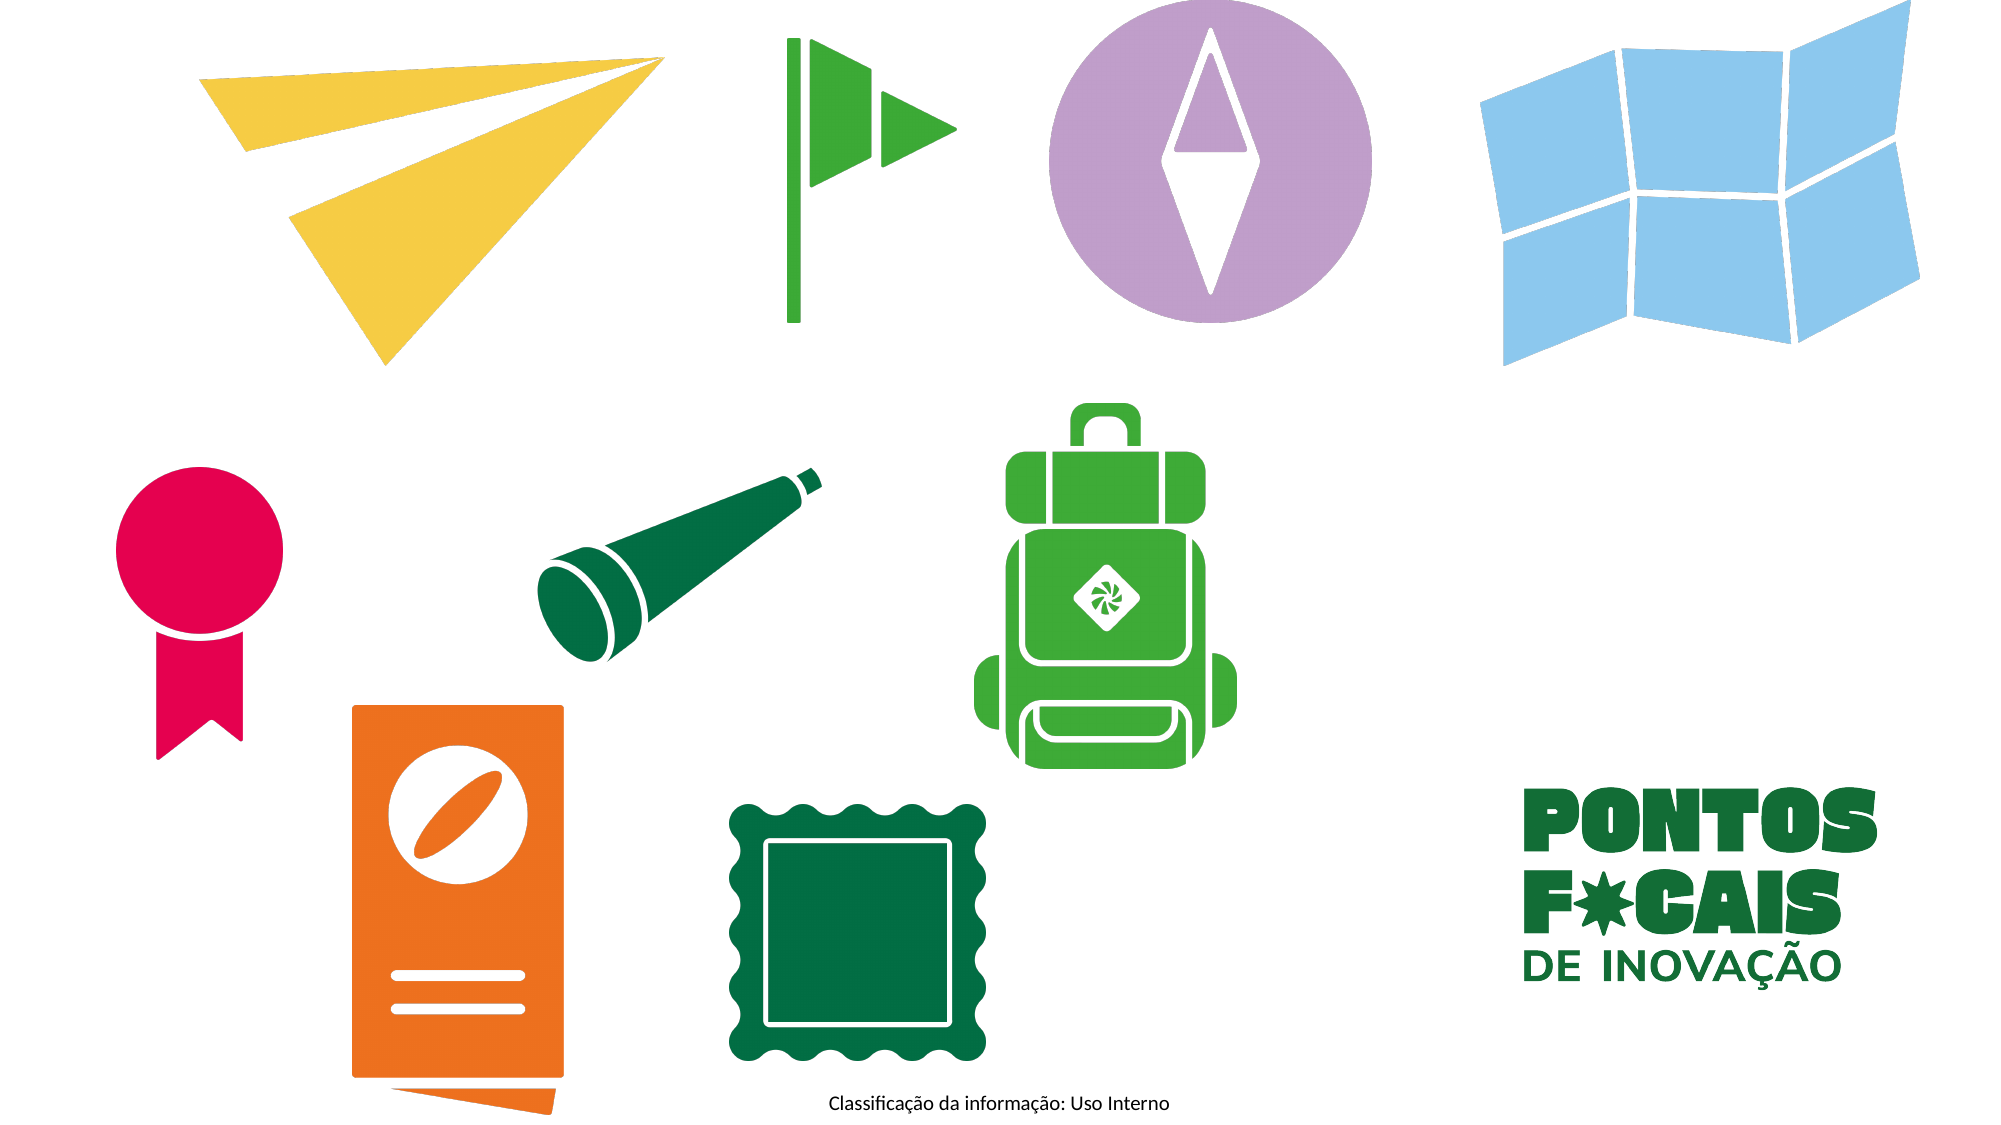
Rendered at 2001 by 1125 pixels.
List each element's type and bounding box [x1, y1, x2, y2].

picture [1048, 0, 1373, 324]
picture [1516, 705, 1884, 1073]
picture [973, 402, 1238, 770]
picture [199, 56, 666, 367]
picture [728, 803, 987, 1062]
picture [116, 466, 284, 760]
picture [786, 38, 958, 324]
picture [1480, 0, 1921, 367]
picture [352, 400, 827, 1115]
